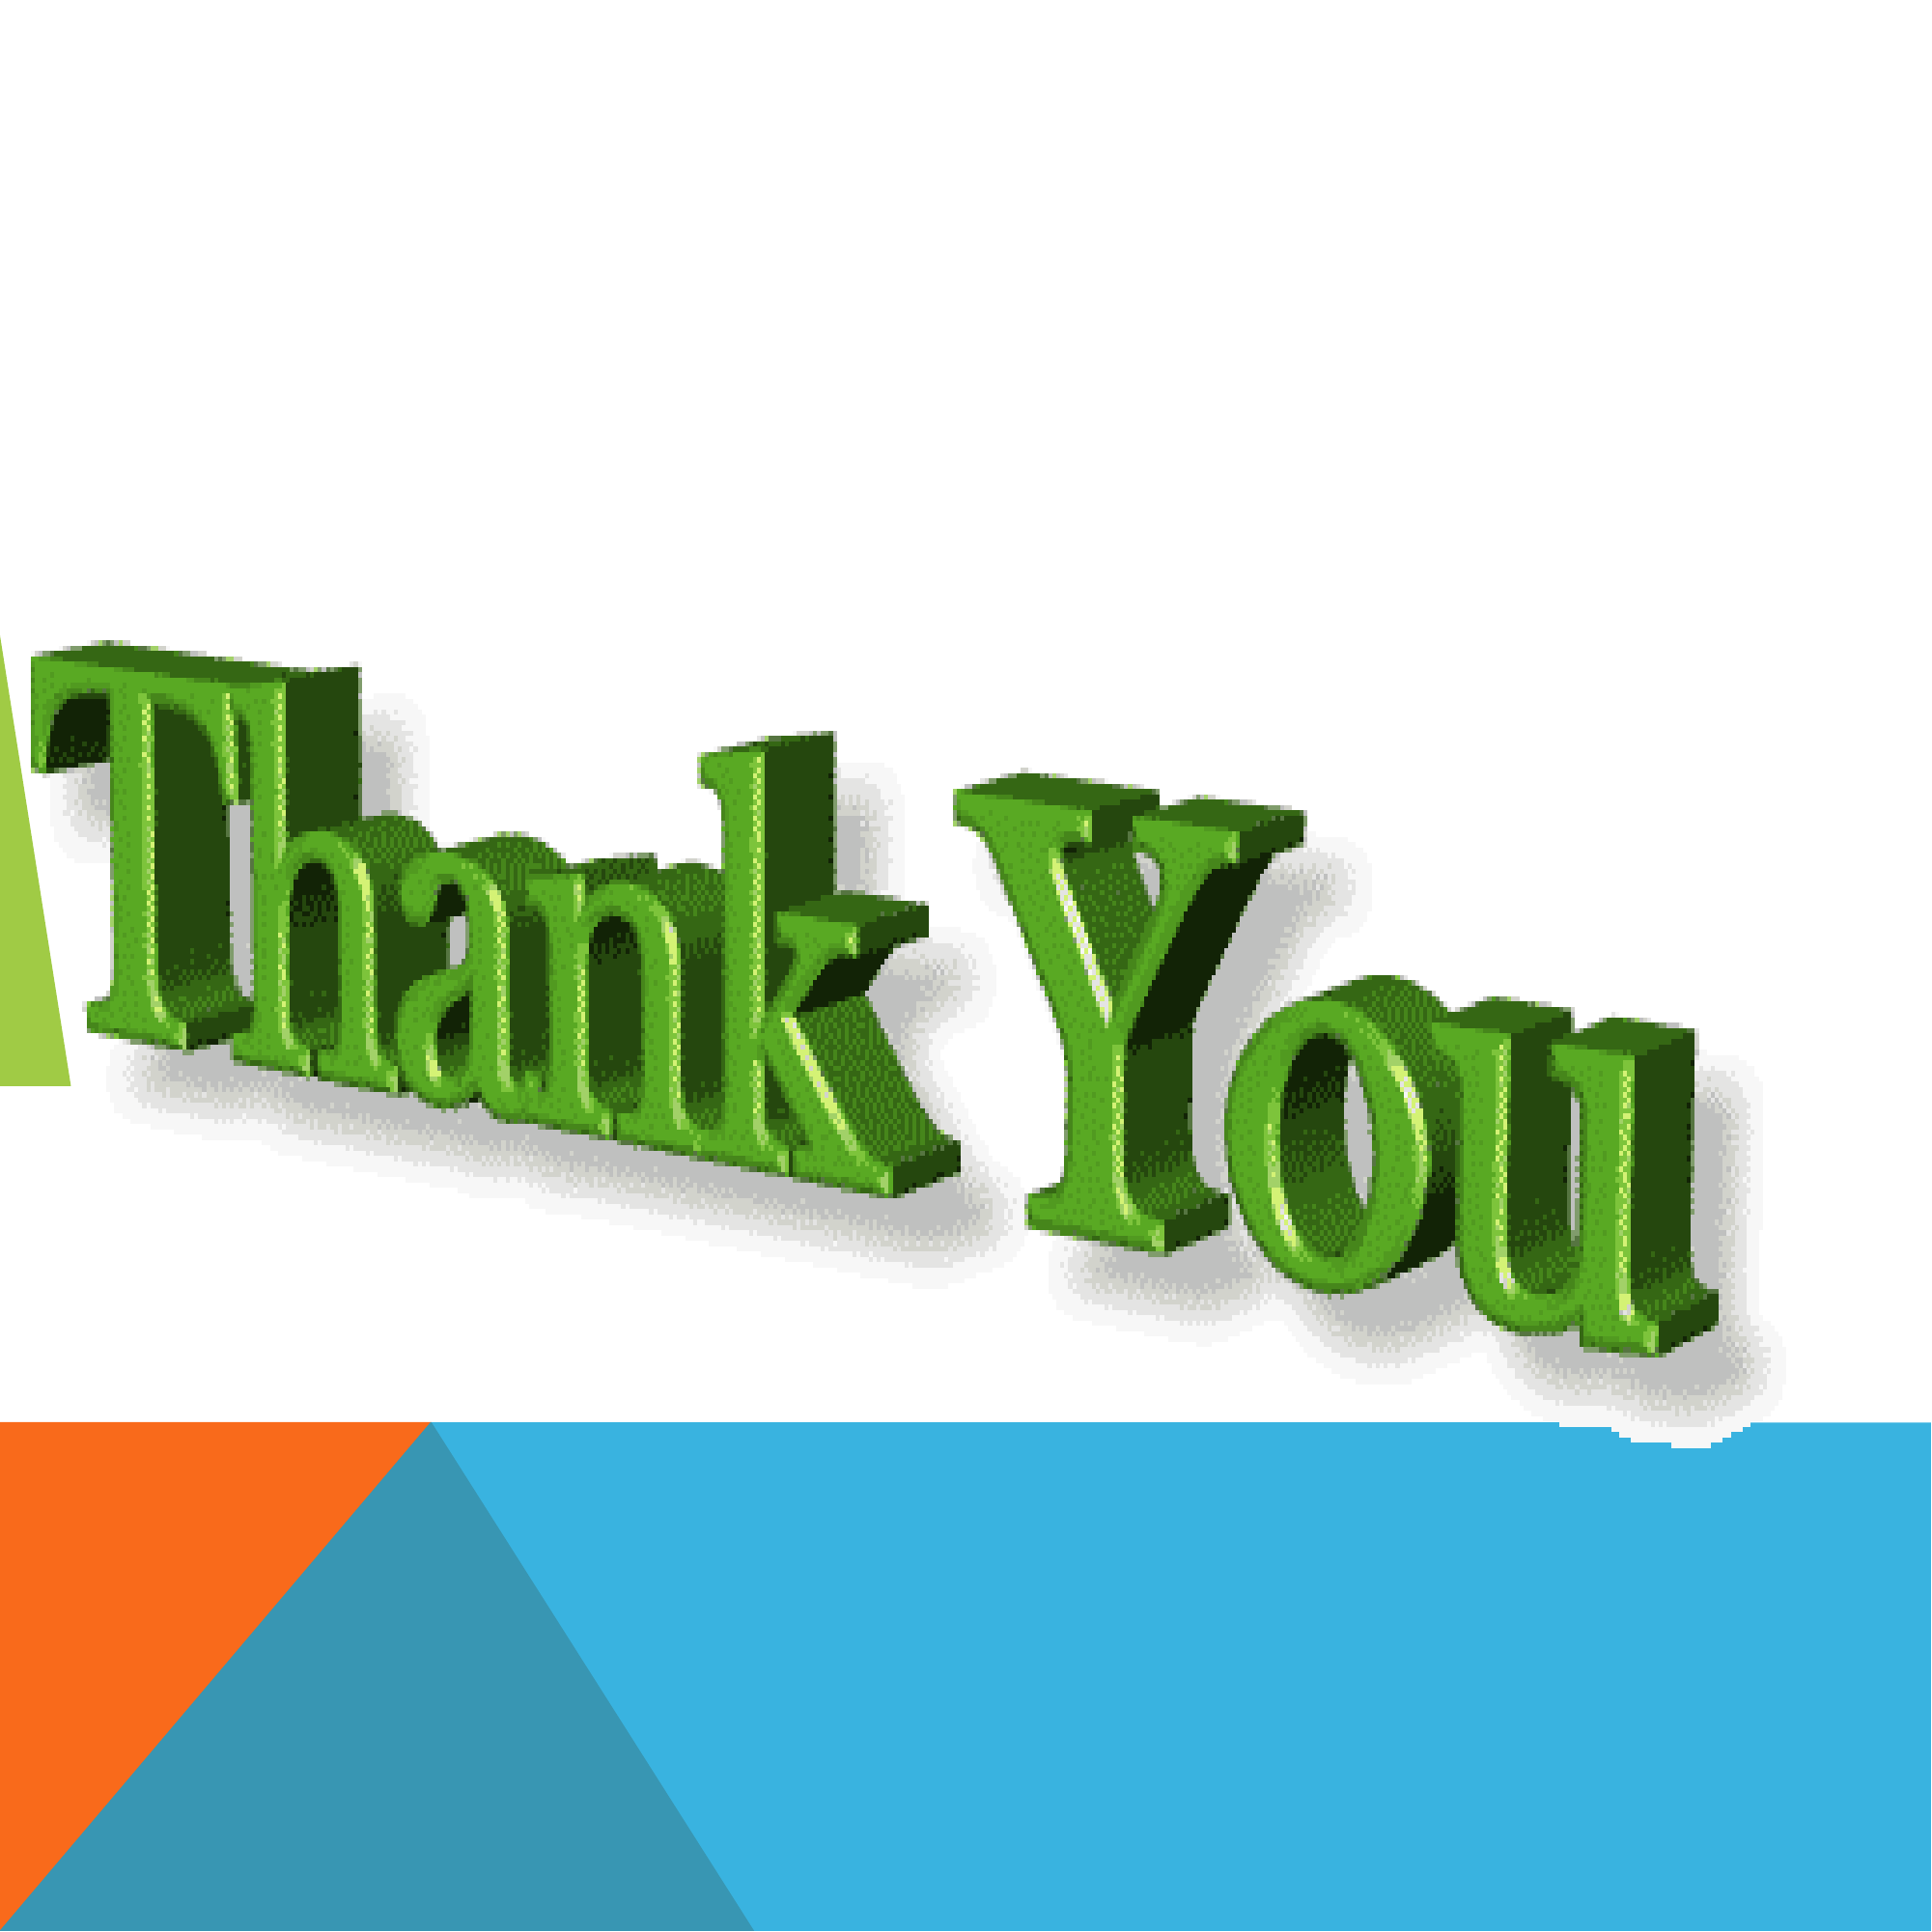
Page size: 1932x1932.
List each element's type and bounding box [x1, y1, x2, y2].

picture [0, 634, 1847, 1454]
